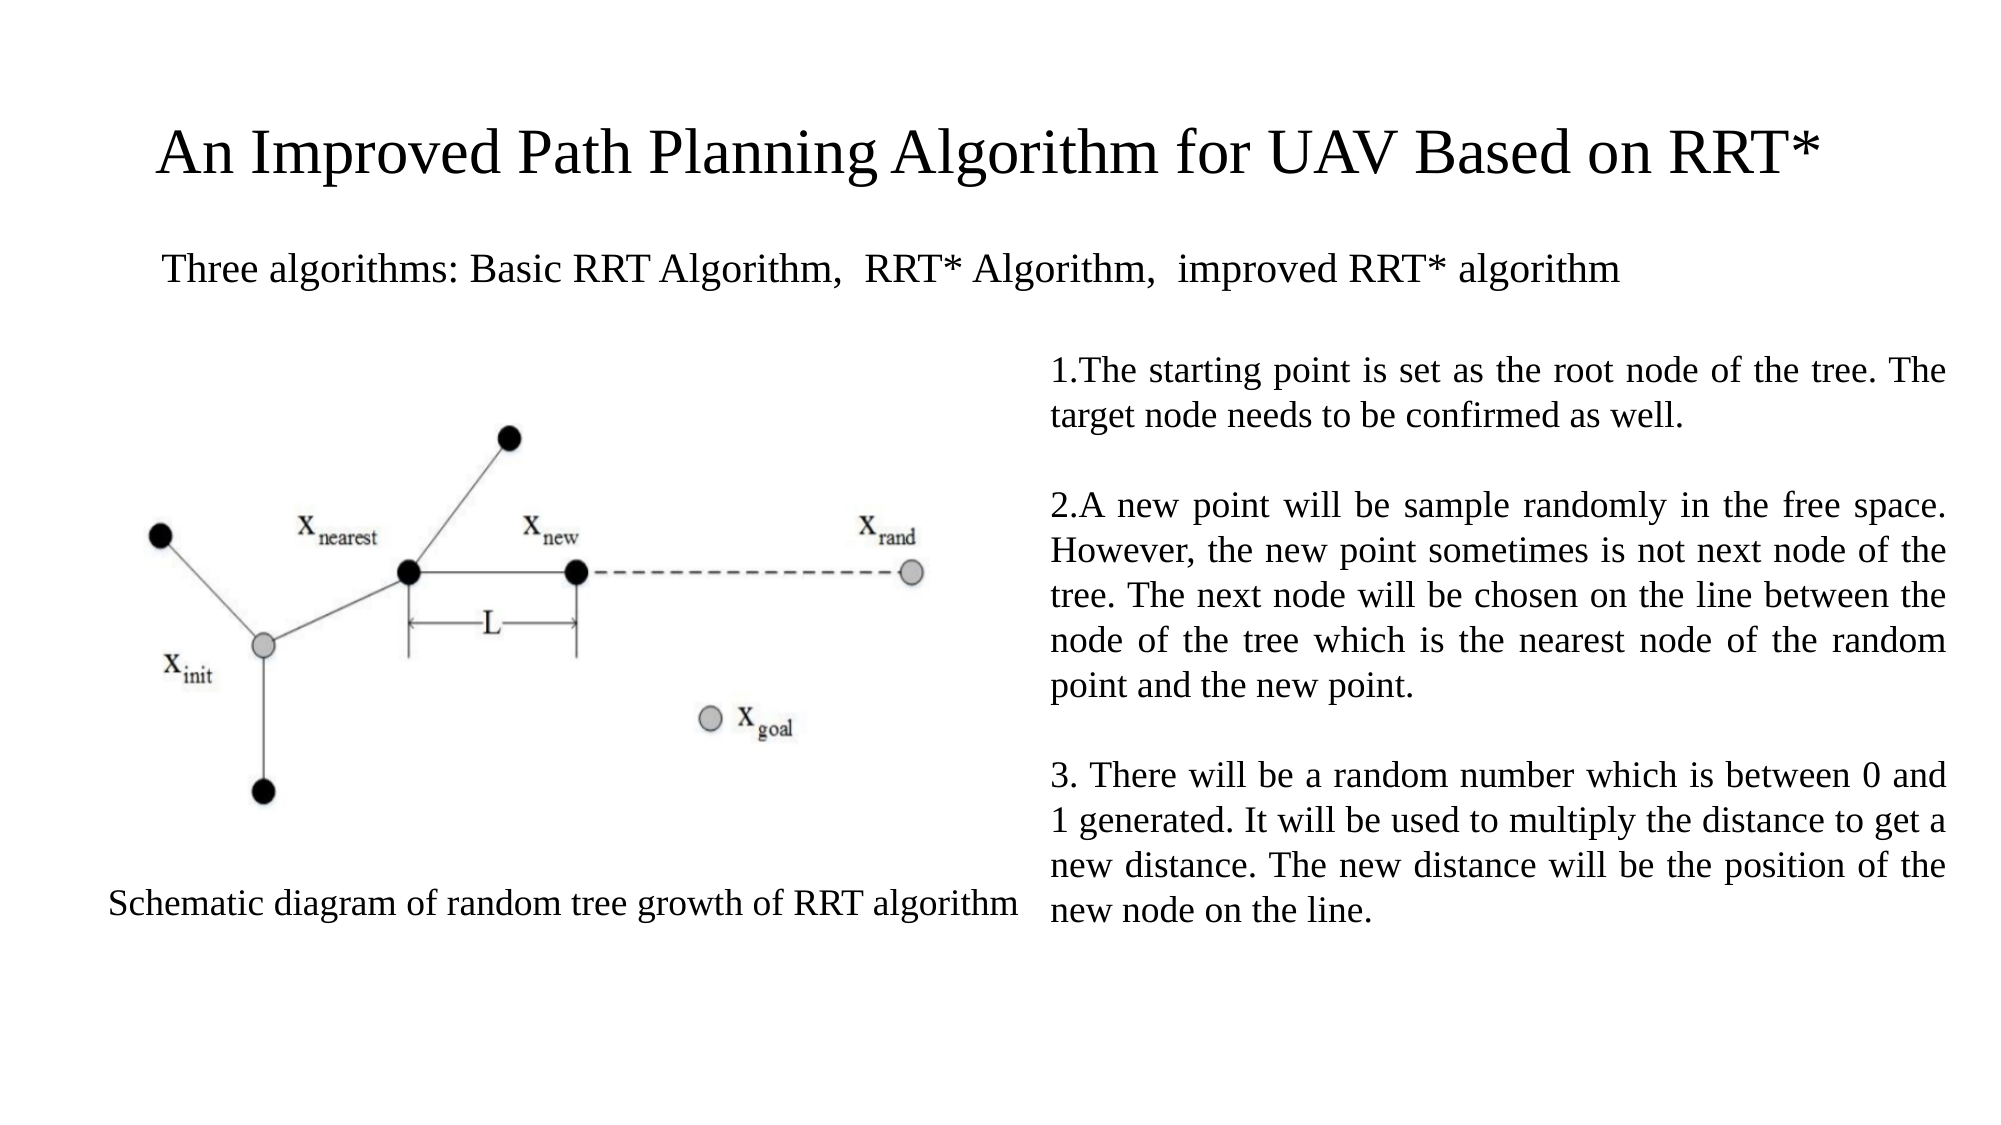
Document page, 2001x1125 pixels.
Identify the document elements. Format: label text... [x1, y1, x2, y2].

title An Improved Path Planning Algorithm for UAV Based on RRT* [124, 99, 1850, 317]
text_box Three algorithms: Basic RRT Algorithm, RRT* Algorithm, improved RRT* algorithm [146, 233, 1828, 298]
text_box Schematic diagram of random tree growth of RRT algorithm [93, 870, 1035, 931]
text_box 1.The starting point is set as the root node of the tree. The target node needs to be confirmed as well. 2.A new point will be sample randomly in the free space. However, the new point sometimes is not next node of the tree. The next node will be chosen on the line between the node of the tree which is the nearest node of the random point and the new point. 3. There will be a random number which is between 0 and 1 generated. It will be used to multiply the distance to get a new distance. The new distance will be the position of the new node on the line. [1035, 337, 1963, 938]
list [124, 411, 1005, 830]
